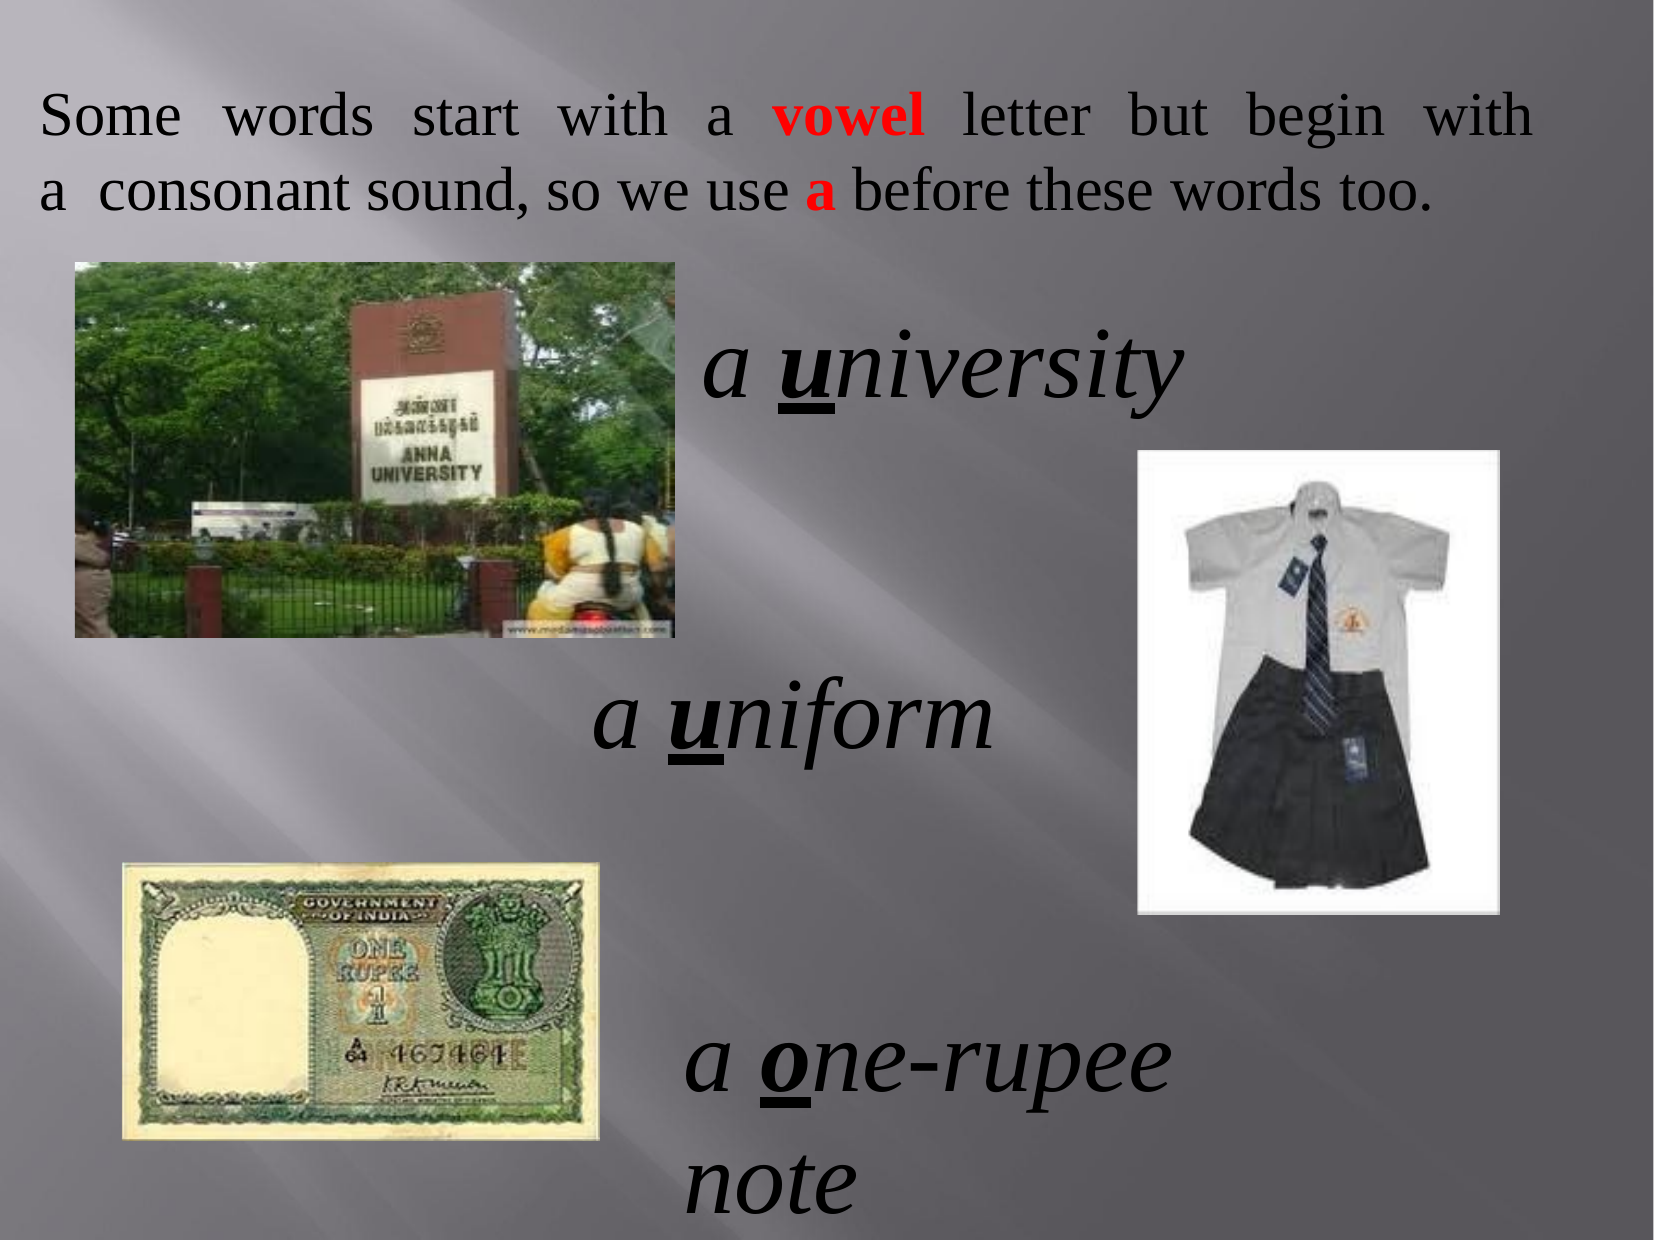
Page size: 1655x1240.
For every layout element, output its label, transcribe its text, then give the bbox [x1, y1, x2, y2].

text_box a university a uniform a one-rupee note [589, 292, 1377, 1235]
picture [0, 0, 1654, 1240]
text_box [1377, 450, 1500, 915]
text_box [121, 862, 600, 1141]
title Some words start with a vowel letter but begin with a consonant sound, so we use a before these words too. [37, 71, 1600, 281]
text_box [74, 262, 675, 638]
